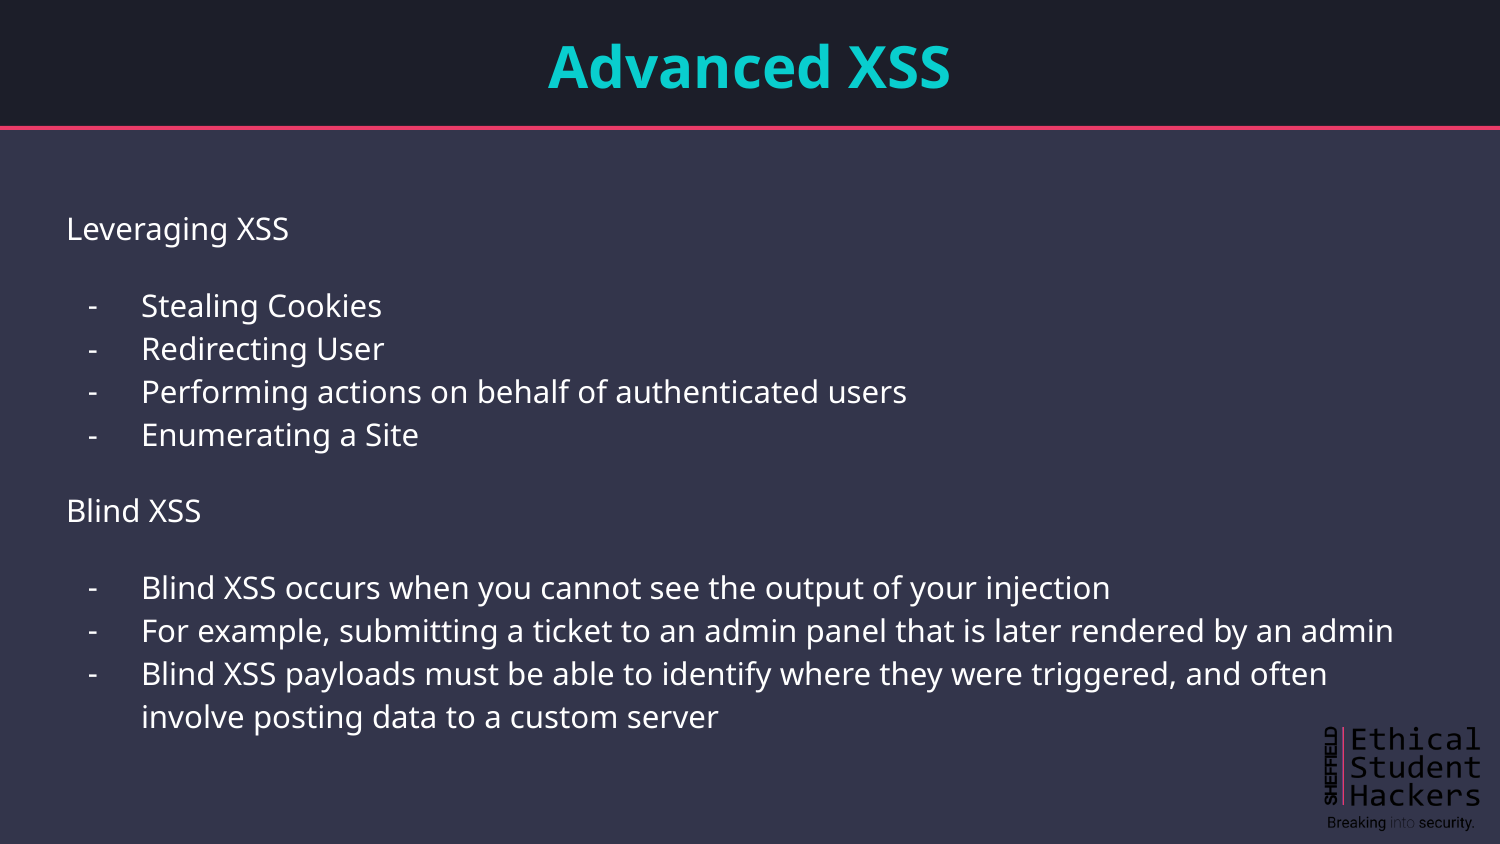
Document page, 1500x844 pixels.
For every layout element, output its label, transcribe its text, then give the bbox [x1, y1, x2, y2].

title Advanced XSS [141, 15, 1359, 111]
list Leveraging XSS Stealing Cookies Redirecting User Performing actions on behalf of authenticated users Enumerating a Site Blind XSS Blind XSS occurs when you cannot see the output of your injection For example, submitting a ticket to an admin panel that is later rendered by an admin Blind XSS payloads must be able to identify where they were triggered, and often involve posting data to a custom server [51, 189, 1449, 750]
picture [1307, 709, 1500, 844]
